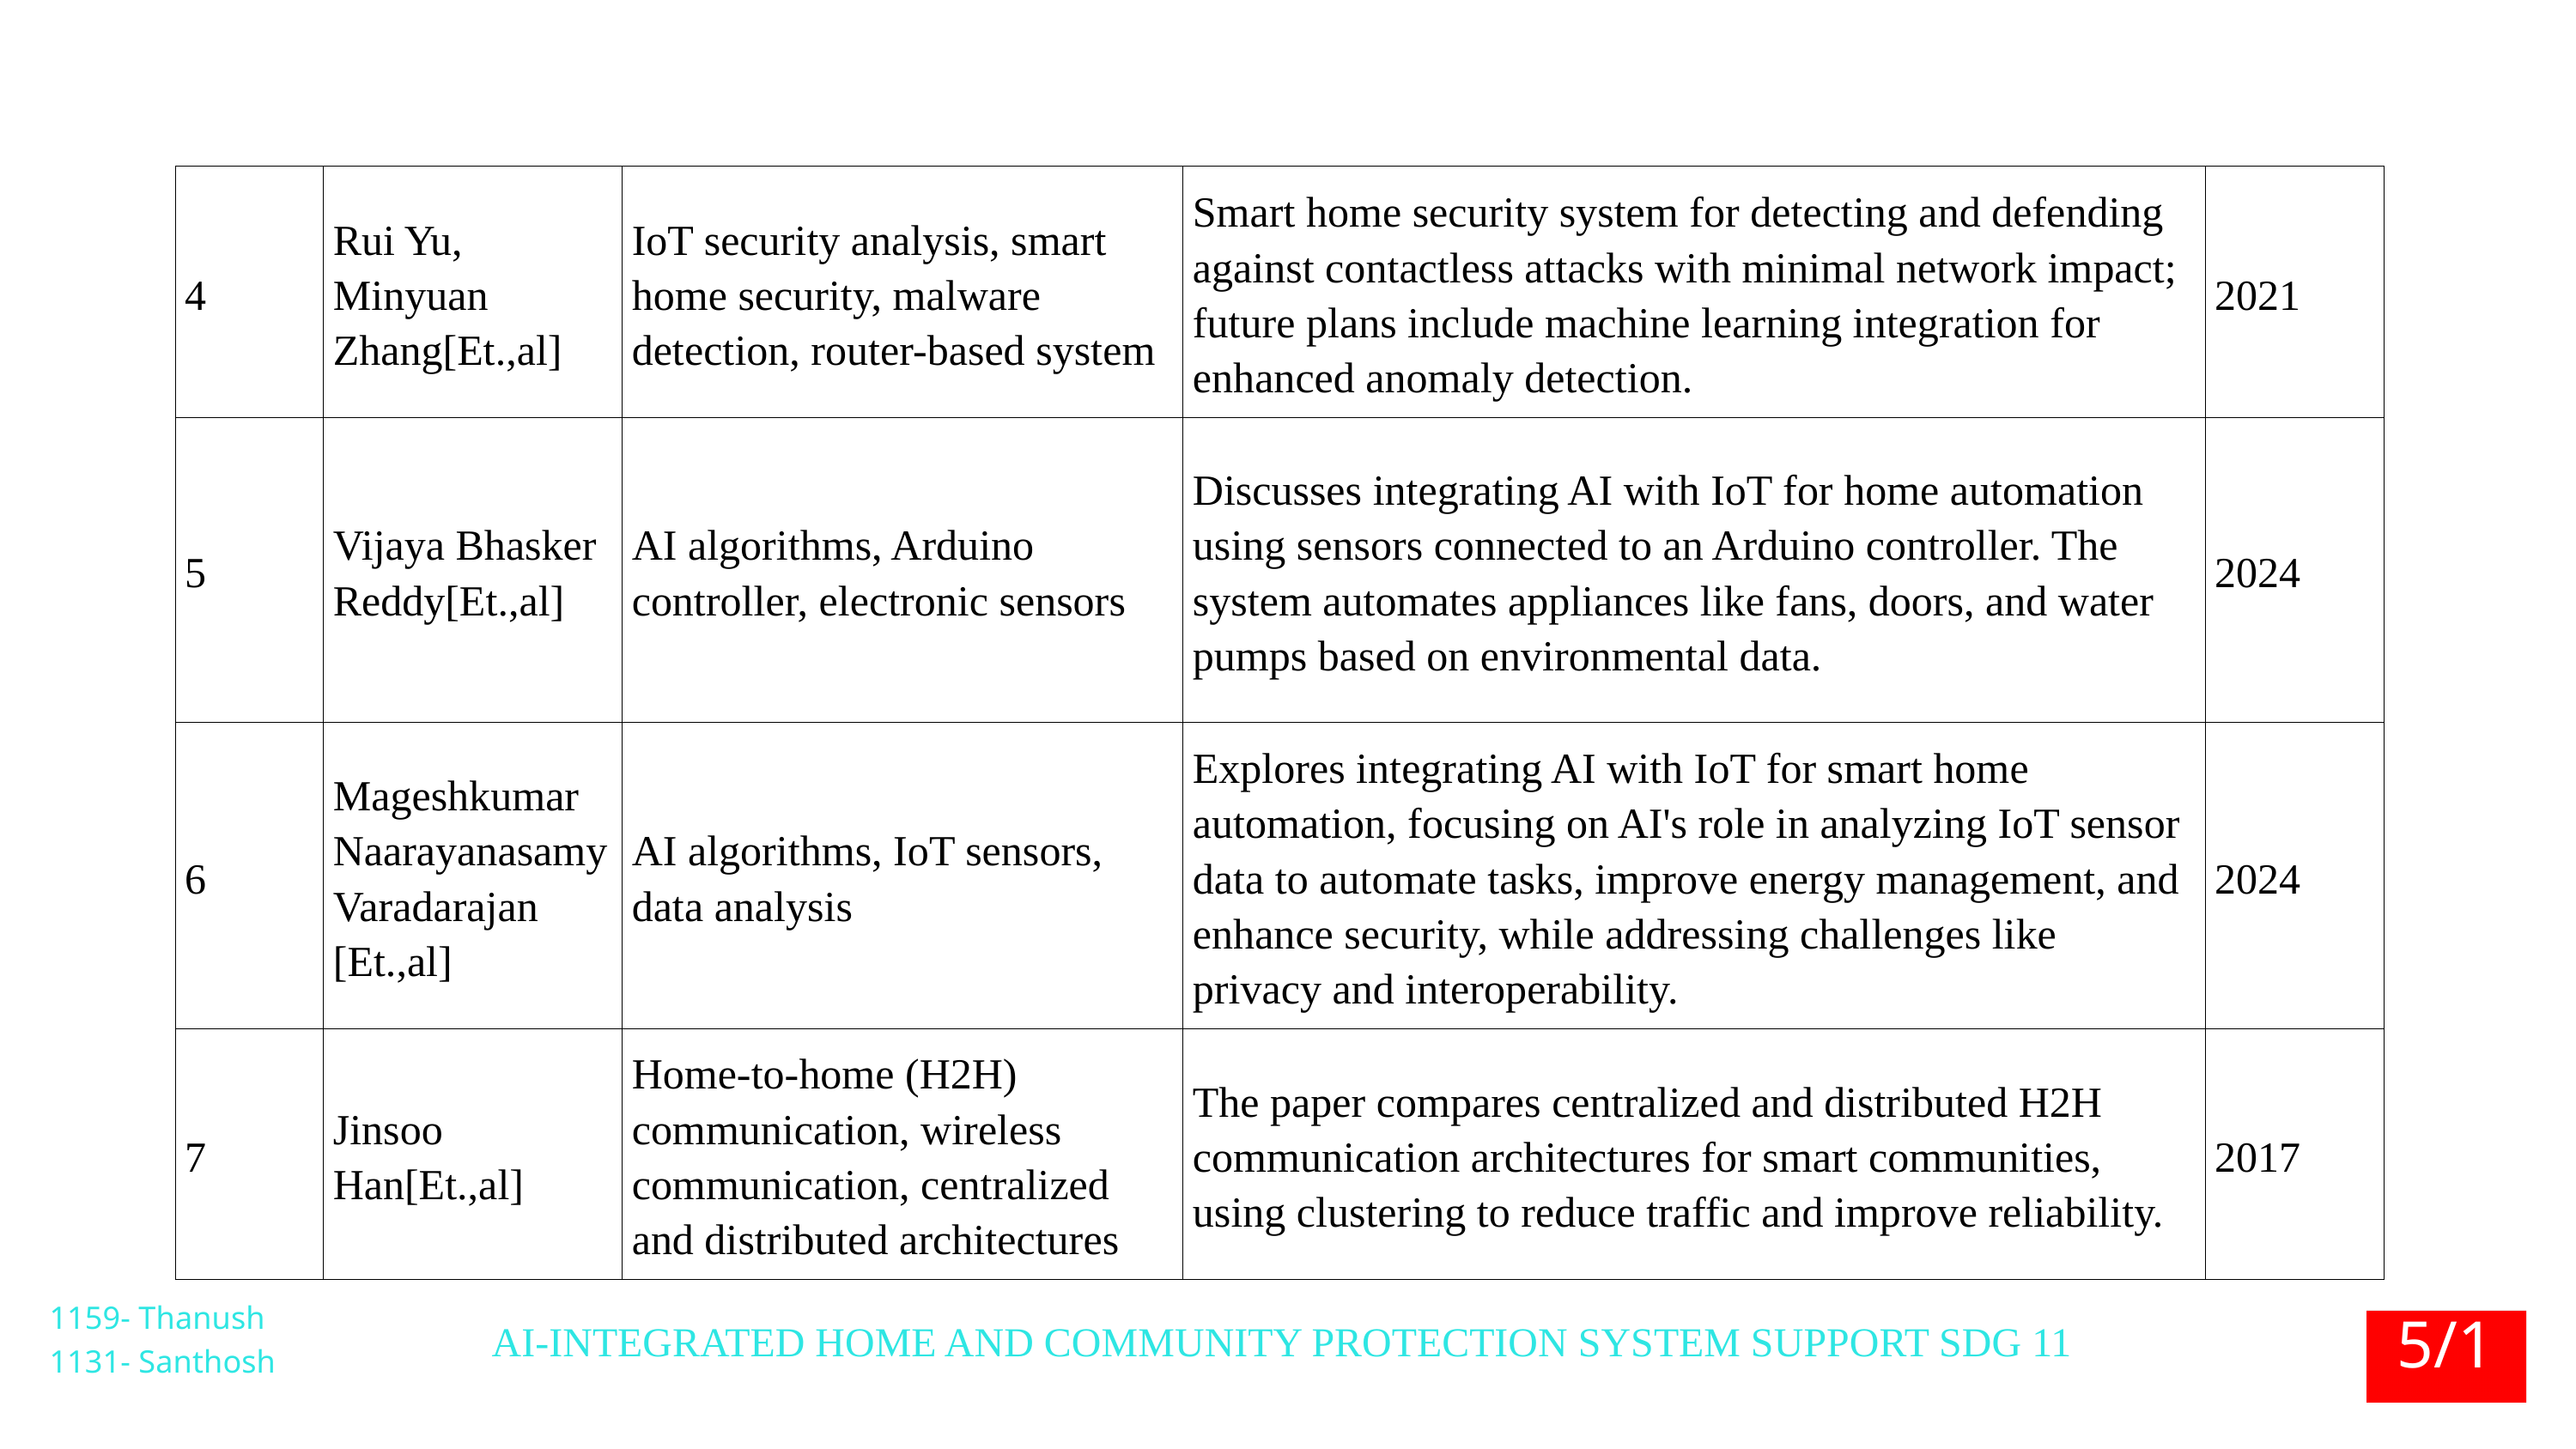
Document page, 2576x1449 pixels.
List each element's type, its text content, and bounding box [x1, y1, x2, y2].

table_cell 6 [176, 723, 323, 1028]
table_cell 2024 [2206, 418, 2384, 722]
text_box 5/17 [2386, 1290, 2506, 1449]
table_cell AI algorithms, IoT sensors, data analysis [623, 723, 1182, 1028]
table_cell Discusses integrating AI with IoT for home automation using sensors connected to an Arduino controller. The system automates appliances like fans, doors, and water pumps based on environmental data. [1183, 418, 2205, 722]
text_box [2366, 1296, 2386, 1403]
table_cell AI algorithms, Arduino controller, electronic sensors [623, 418, 1182, 722]
table_cell Jinsoo Han[Et.,al] [324, 1029, 622, 1279]
table_cell Mageshkumar Naarayanasamy Varadarajan [Et.,al] [324, 723, 622, 1028]
table_header Smart home security system for detecting and defending against contactless attacks with minimal network impact; future plans include machine learning integration for enhanced anomaly detection. [1183, 167, 2205, 417]
table_cell 7 [176, 1029, 323, 1279]
table_cell Home-to-home (H2H) communication, wireless communication, centralized and distributed architectures [623, 1029, 1182, 1279]
text_box [2506, 1296, 2527, 1403]
table_header IoT security analysis, smart home security, malware detection, router-based system [623, 167, 1182, 417]
table_cell 2024 [2206, 723, 2384, 1028]
table_cell The paper compares centralized and distributed H2H communication architectures for smart communities, using clustering to reduce traffic and improve reliability. [1183, 1029, 2205, 1279]
table_cell 2017 [2206, 1029, 2384, 1279]
table_cell Explores integrating AI with IoT for smart home automation, focusing on AI's role in analyzing IoT sensor data to automate tasks, improve energy management, and enhance security, while addressing challenges like privacy and interoperability. [1183, 723, 2205, 1028]
table_cell 5 [176, 418, 323, 722]
table_header 2021 [2206, 167, 2384, 417]
text_box 1159- Thanush 1131- Santhosh [49, 1292, 279, 1379]
table_header 4 [176, 167, 323, 417]
table_cell Vijaya Bhasker Reddy[Et.,al] [324, 418, 622, 722]
table_header Rui Yu, Minyuan Zhang[Et.,al] [324, 167, 622, 417]
text_box AI-INTEGRATED HOME AND COMMUNITY PROTECTION SYSTEM SUPPORT SDG 11 [329, 1307, 2237, 1365]
